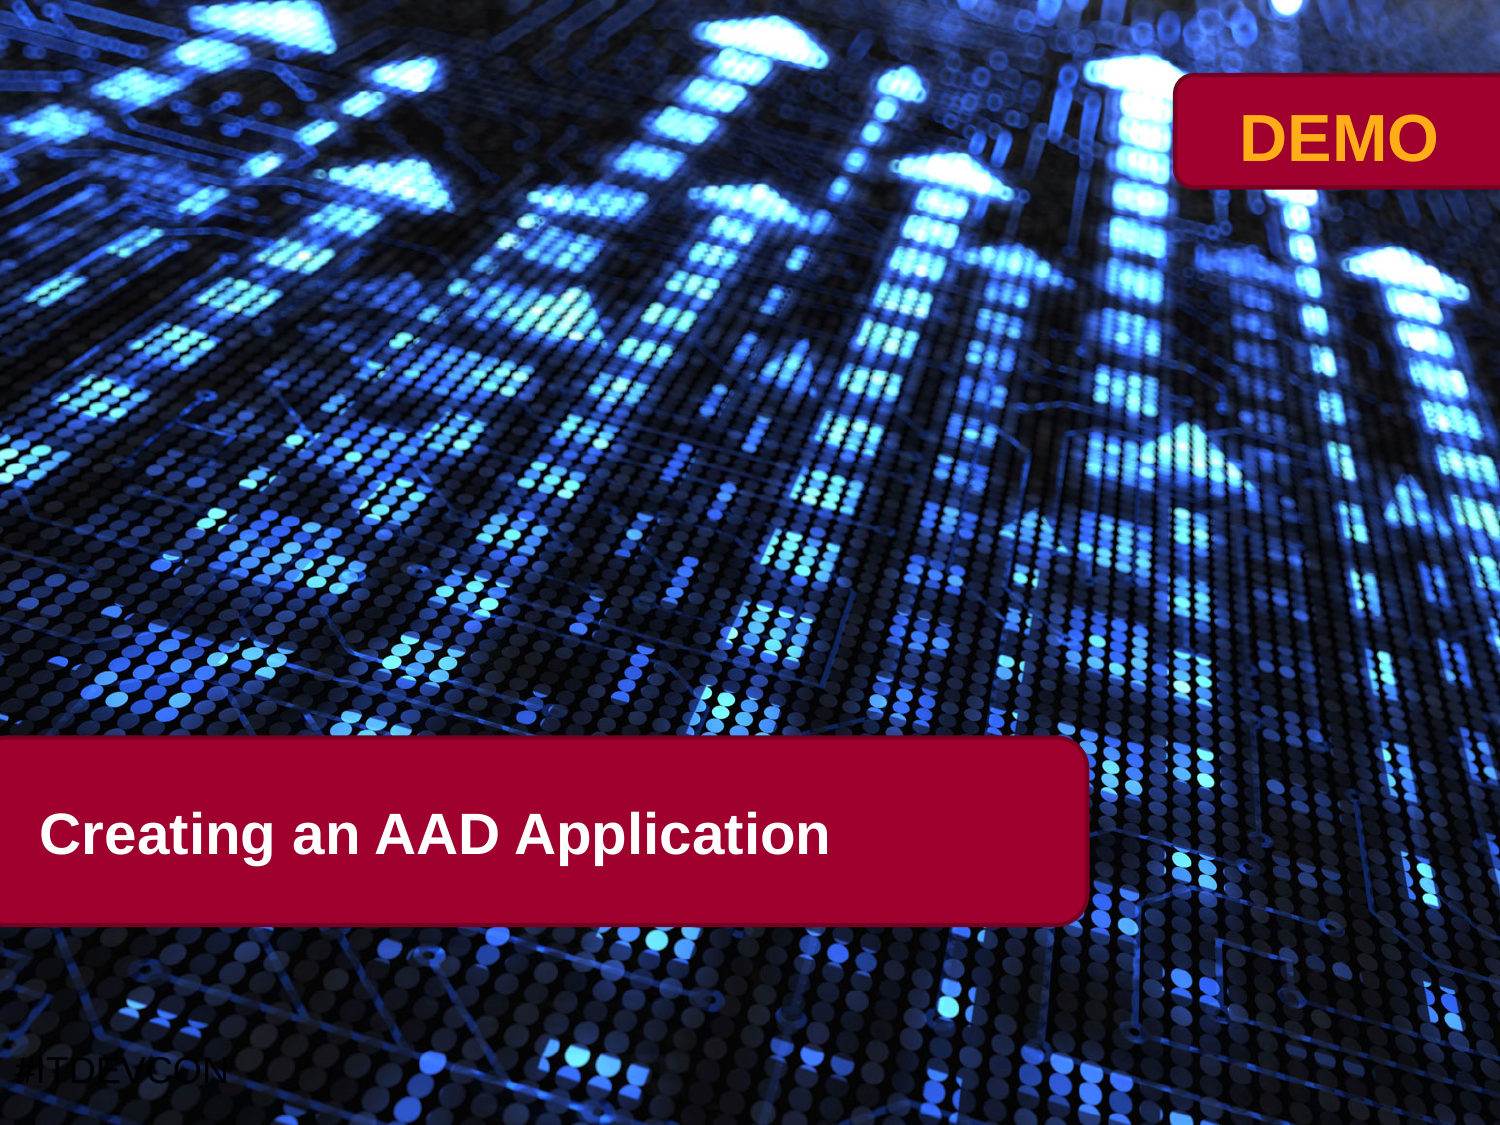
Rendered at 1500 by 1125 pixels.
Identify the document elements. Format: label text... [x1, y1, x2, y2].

footer #ITDEVCON [0, 1038, 954, 1098]
title Creating an AAD Application [24, 750, 1063, 913]
picture [0, 0, 1500, 1125]
